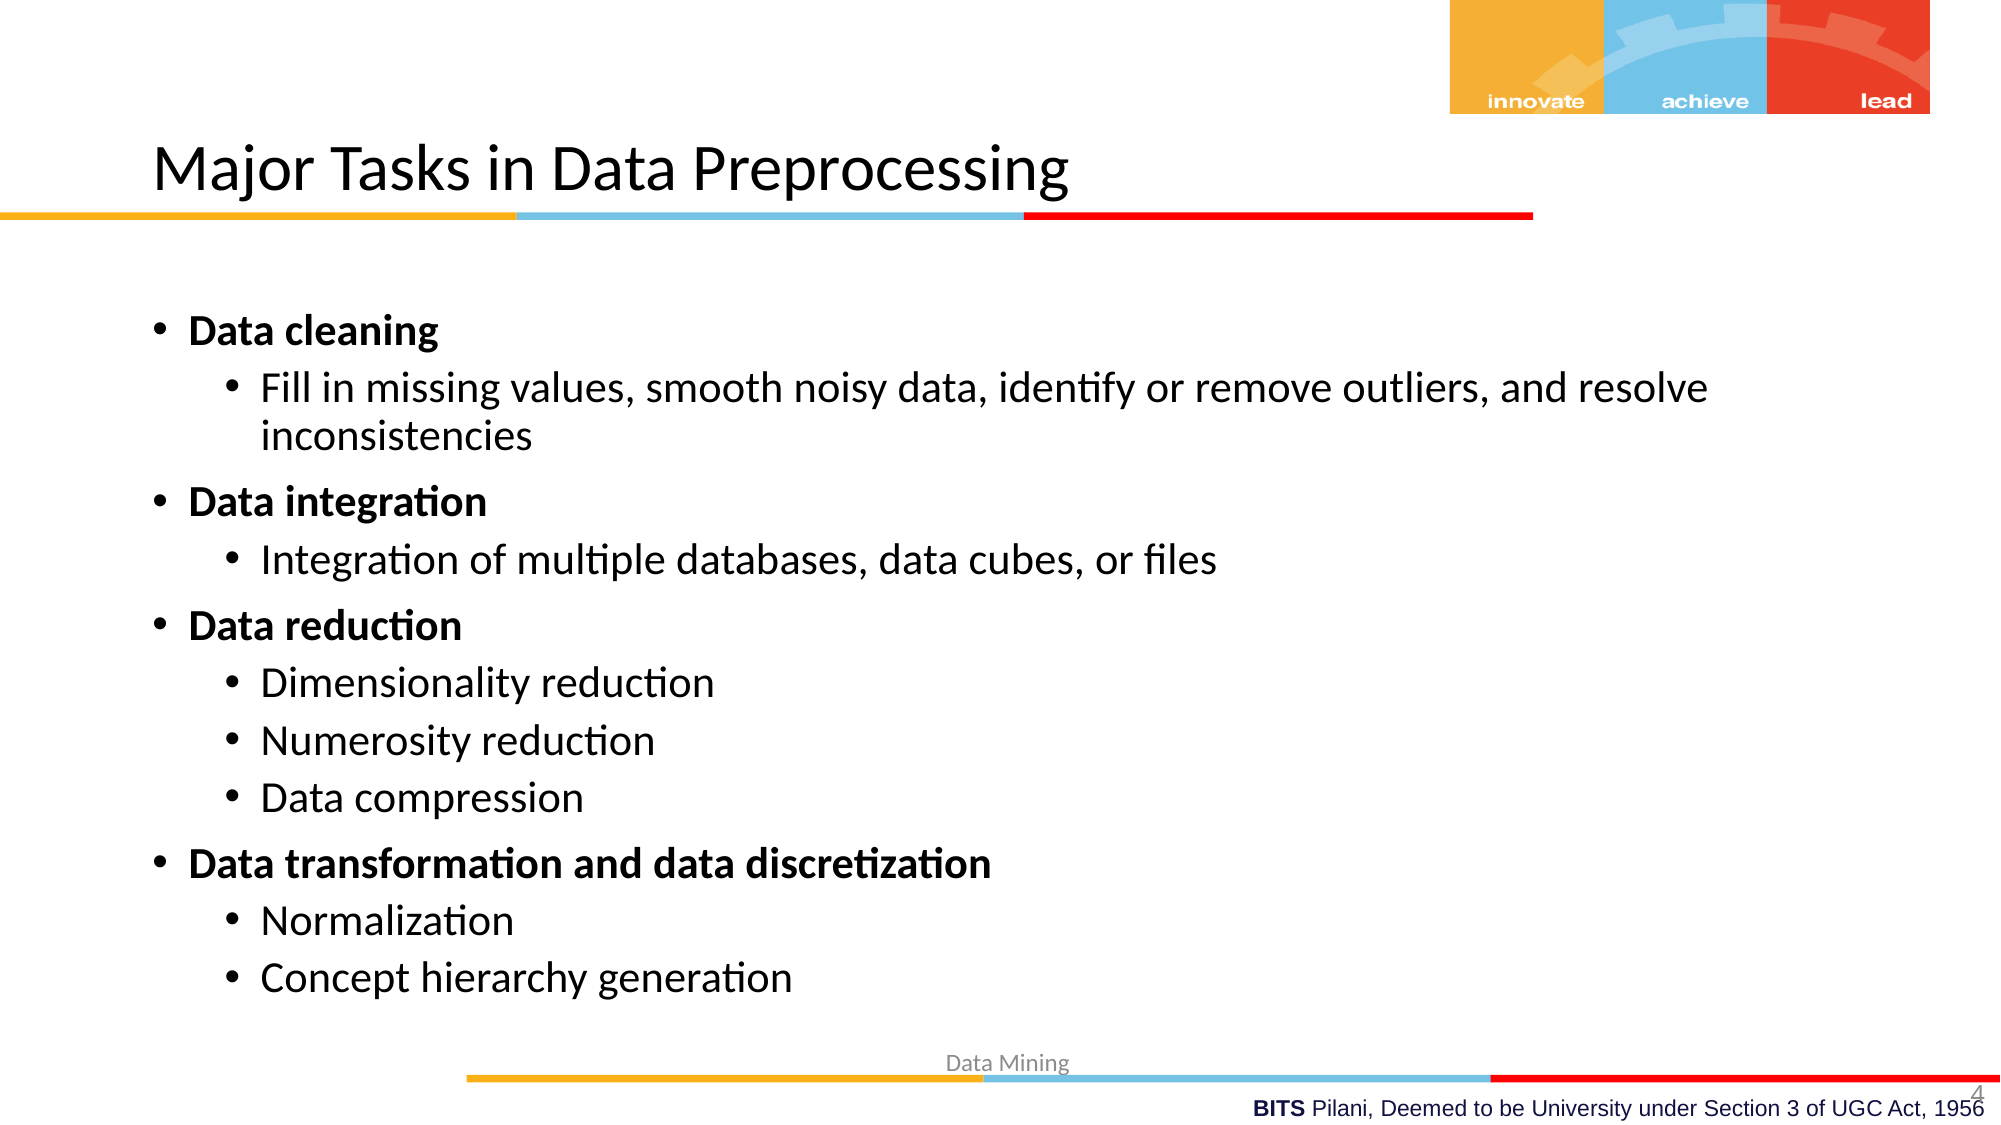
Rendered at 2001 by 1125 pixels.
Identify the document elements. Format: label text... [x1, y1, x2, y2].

slide_number 4 [1533, 1065, 2000, 1125]
picture [1449, 0, 1930, 114]
list Data cleaning Fill in missing values, smooth noisy data, identify or remove outliers, and resolve inconsistencies Data integration Integration of multiple databases, data cubes, or files Data reduction Dimensionality reduction Numerosity reduction Data compression Data transformation and data discretization Normalization Concept hierarchy generation [137, 299, 1863, 1014]
title Major Tasks in Data Preprocessing [137, 59, 1863, 278]
